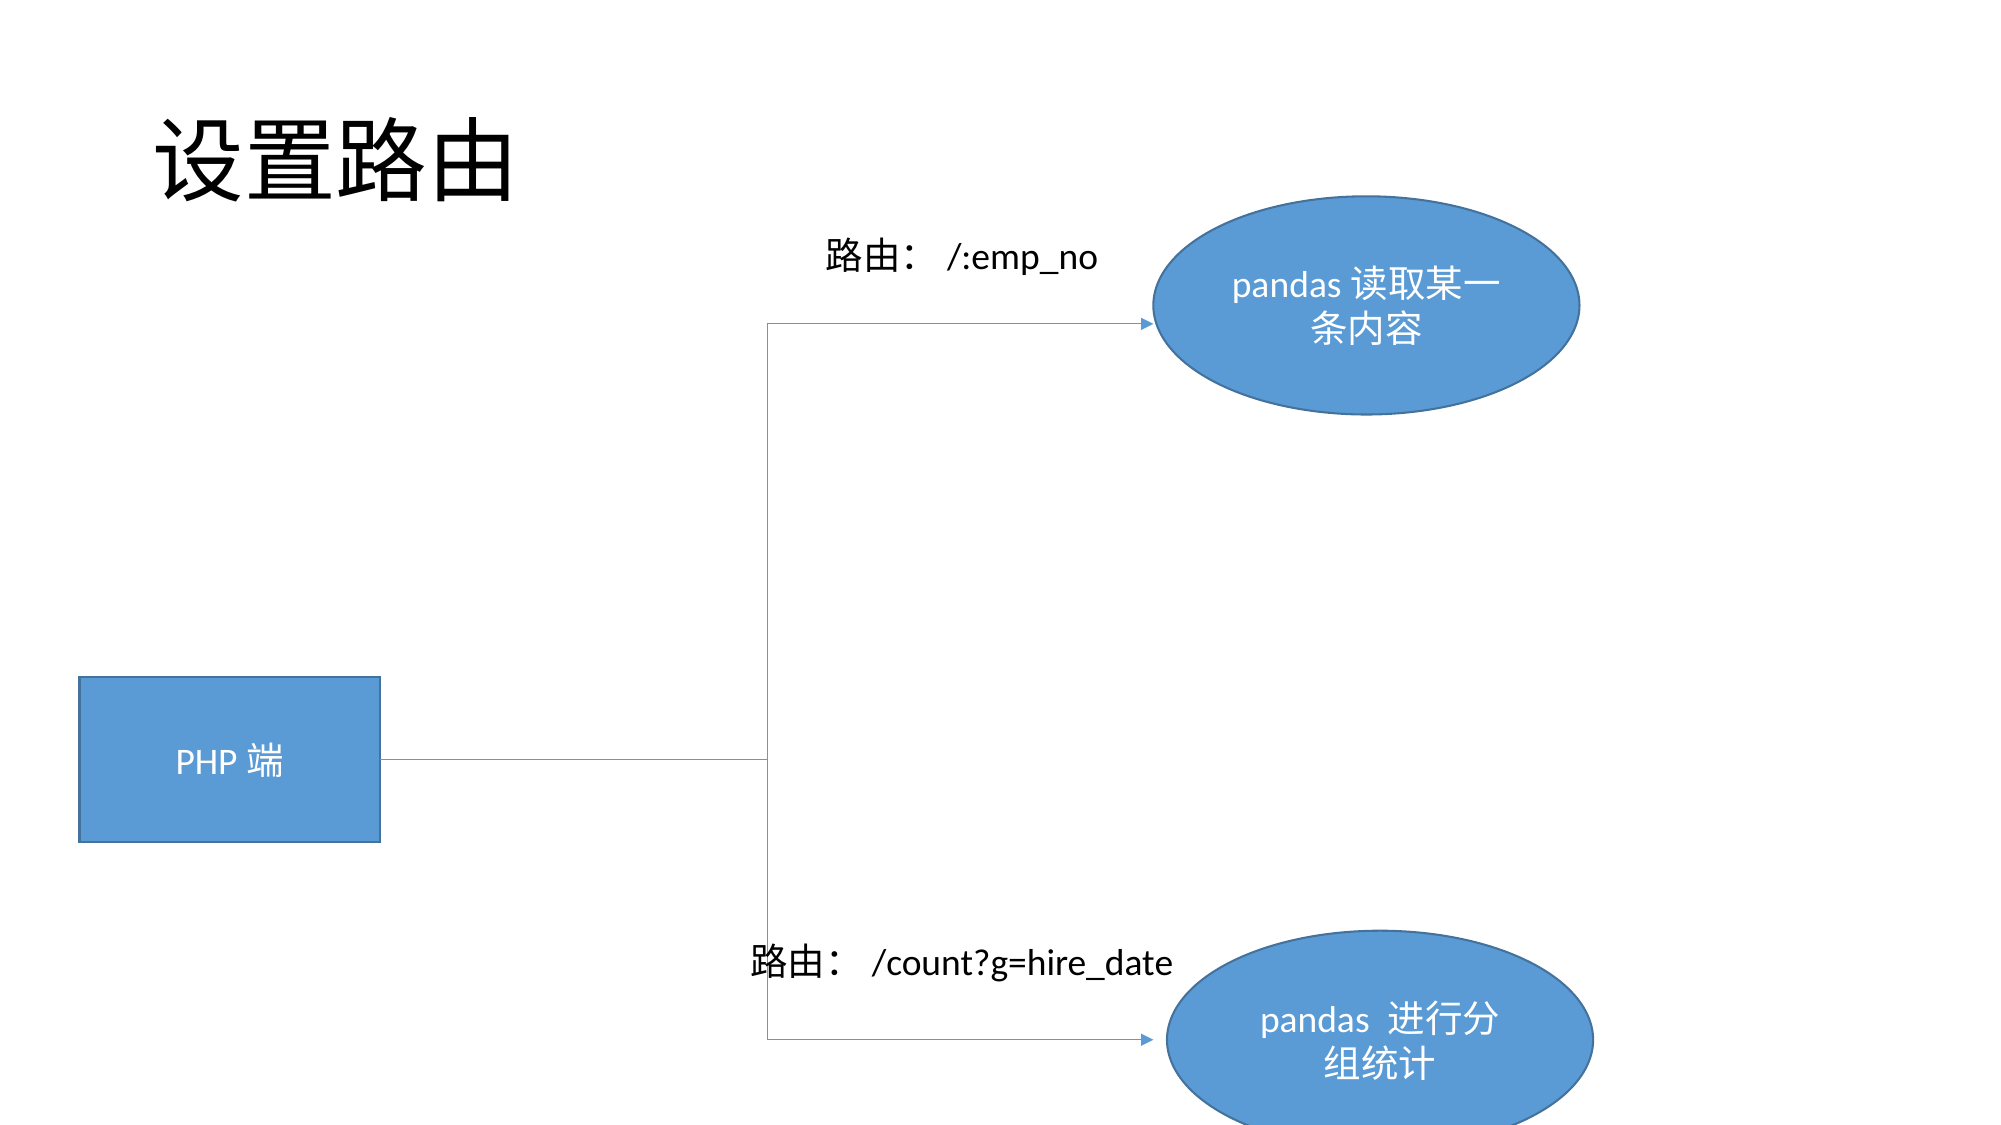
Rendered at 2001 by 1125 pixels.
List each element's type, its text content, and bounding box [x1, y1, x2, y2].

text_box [380, 759, 1154, 1040]
text_box pandas读取某一条内容 [1152, 195, 1581, 416]
text_box 路由：/:emp_no [810, 224, 1114, 285]
text_box pandas 进行分组统计 [1165, 929, 1595, 1125]
text_box 路由：/count?g=hire_date [1154, 930, 1189, 991]
title 设置路由 [137, 56, 1863, 274]
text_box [380, 323, 1154, 759]
text_box PHP端 [78, 676, 380, 843]
